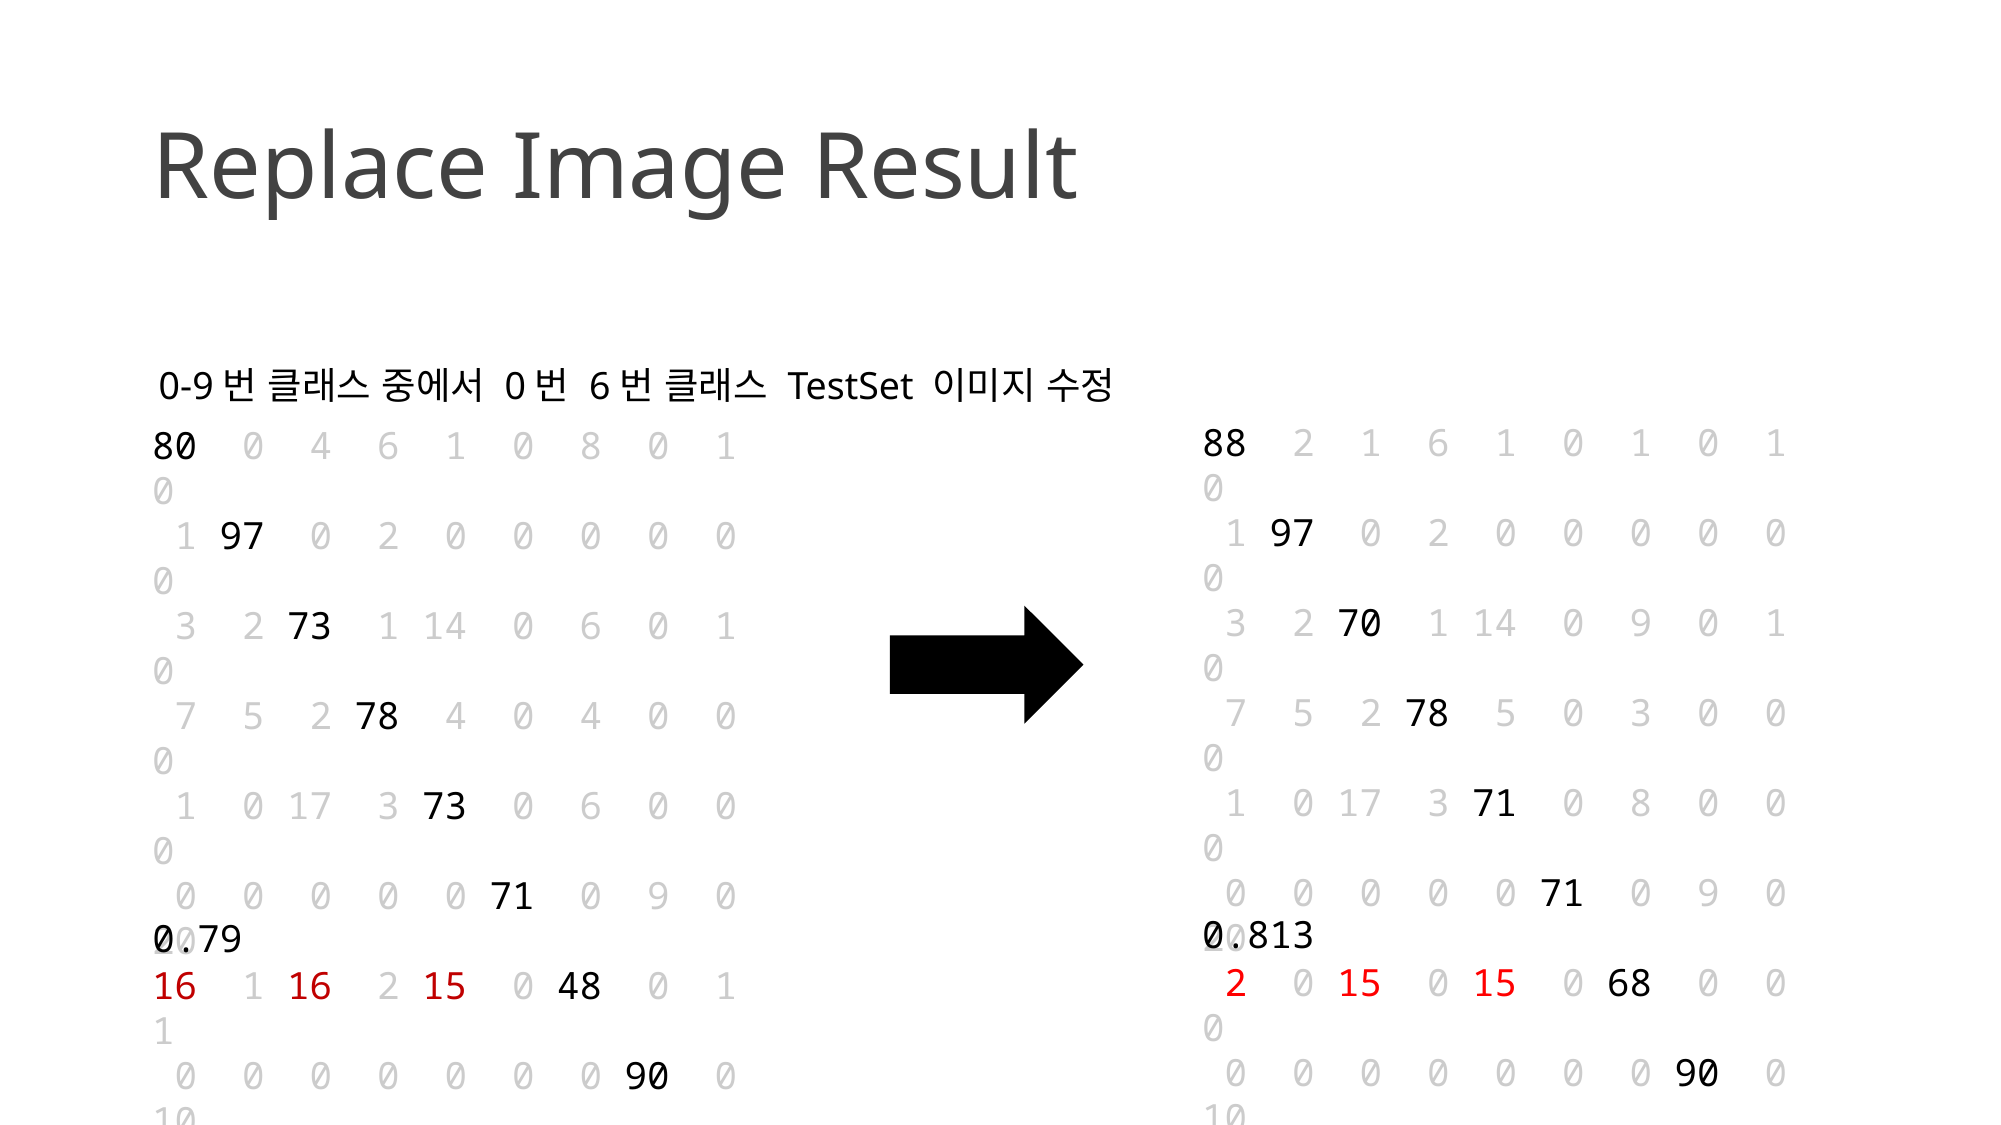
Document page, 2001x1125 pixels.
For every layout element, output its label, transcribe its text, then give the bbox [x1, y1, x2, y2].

text_box 0.813 [1187, 903, 1465, 964]
title Replace Image Result [137, 59, 1863, 278]
text_box 0-9번 클래스 중에서 0번 6번 클래스 TestSet 이미지 수정 [143, 354, 1131, 415]
text_box 80 0 4 6 1 0 8 0 1 0 1 97 0 2 0 0 0 0 0 0 3 2 73 1 14 0 6 0 1 0 7 5 2 78 4 0 4 0 0 0 1 0 17 3 73 0 6 0 0 0 0 0 0 0 0 71 0 9 0 20 16 1 16 2 15 0 48 0 1 1 0 0 0 0 0 0 0 90 0 10 0 1 2 0 1 0 4 2 90 0 0 0 0 2 0 3 0 5 0 90 [137, 414, 786, 1125]
text_box 0.79 [137, 907, 265, 967]
text_box 88 2 1 6 1 0 1 0 1 0 1 97 0 2 0 0 0 0 0 0 3 2 70 1 14 0 9 0 1 0 7 5 2 78 5 0 3 0 0 0 1 0 17 3 71 0 8 0 0 0 0 0 0 0 0 71 0 9 0 20 2 0 15 0 15 0 68 0 0 0 0 0 0 0 0 0 0 90 0 10 0 1 2 0 1 0 4 2 90 0 0 0 0 2 0 3 0 5 0 90 [1187, 411, 1836, 1125]
text_box [889, 605, 1084, 724]
